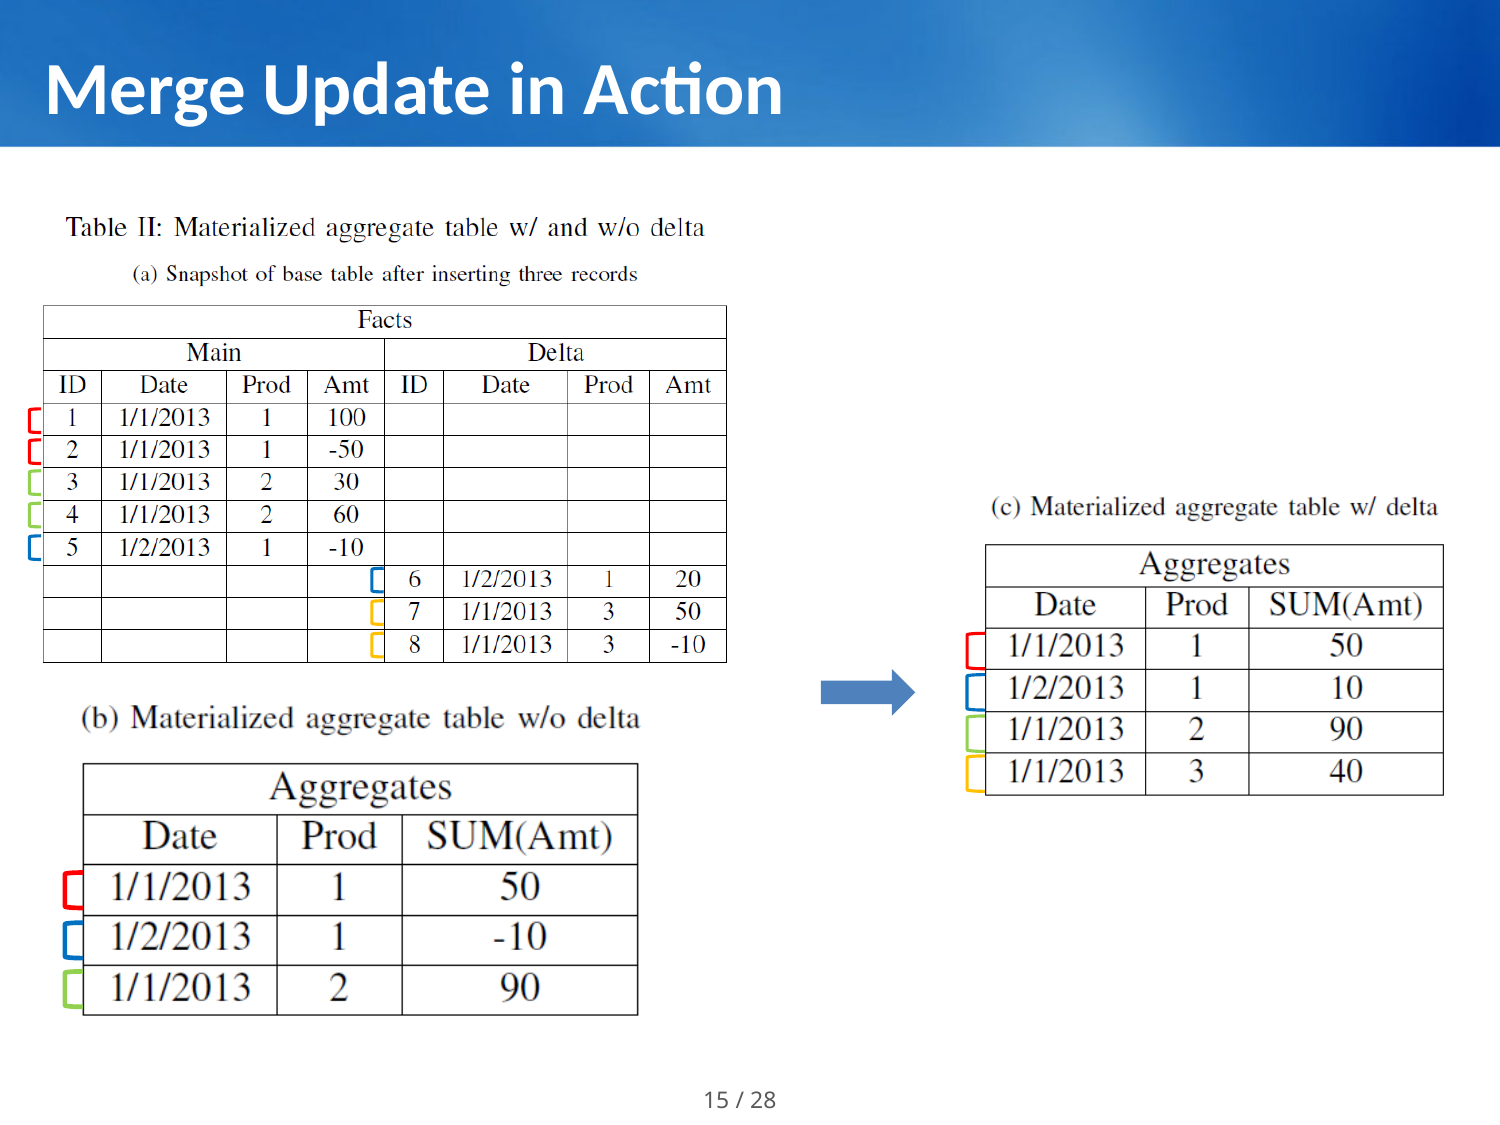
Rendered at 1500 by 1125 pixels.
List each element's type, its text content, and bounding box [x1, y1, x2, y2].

text_box [818, 666, 918, 718]
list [29, 207, 737, 670]
title Merge Update in Action [29, 19, 1471, 149]
picture [0, 0, 1500, 1125]
